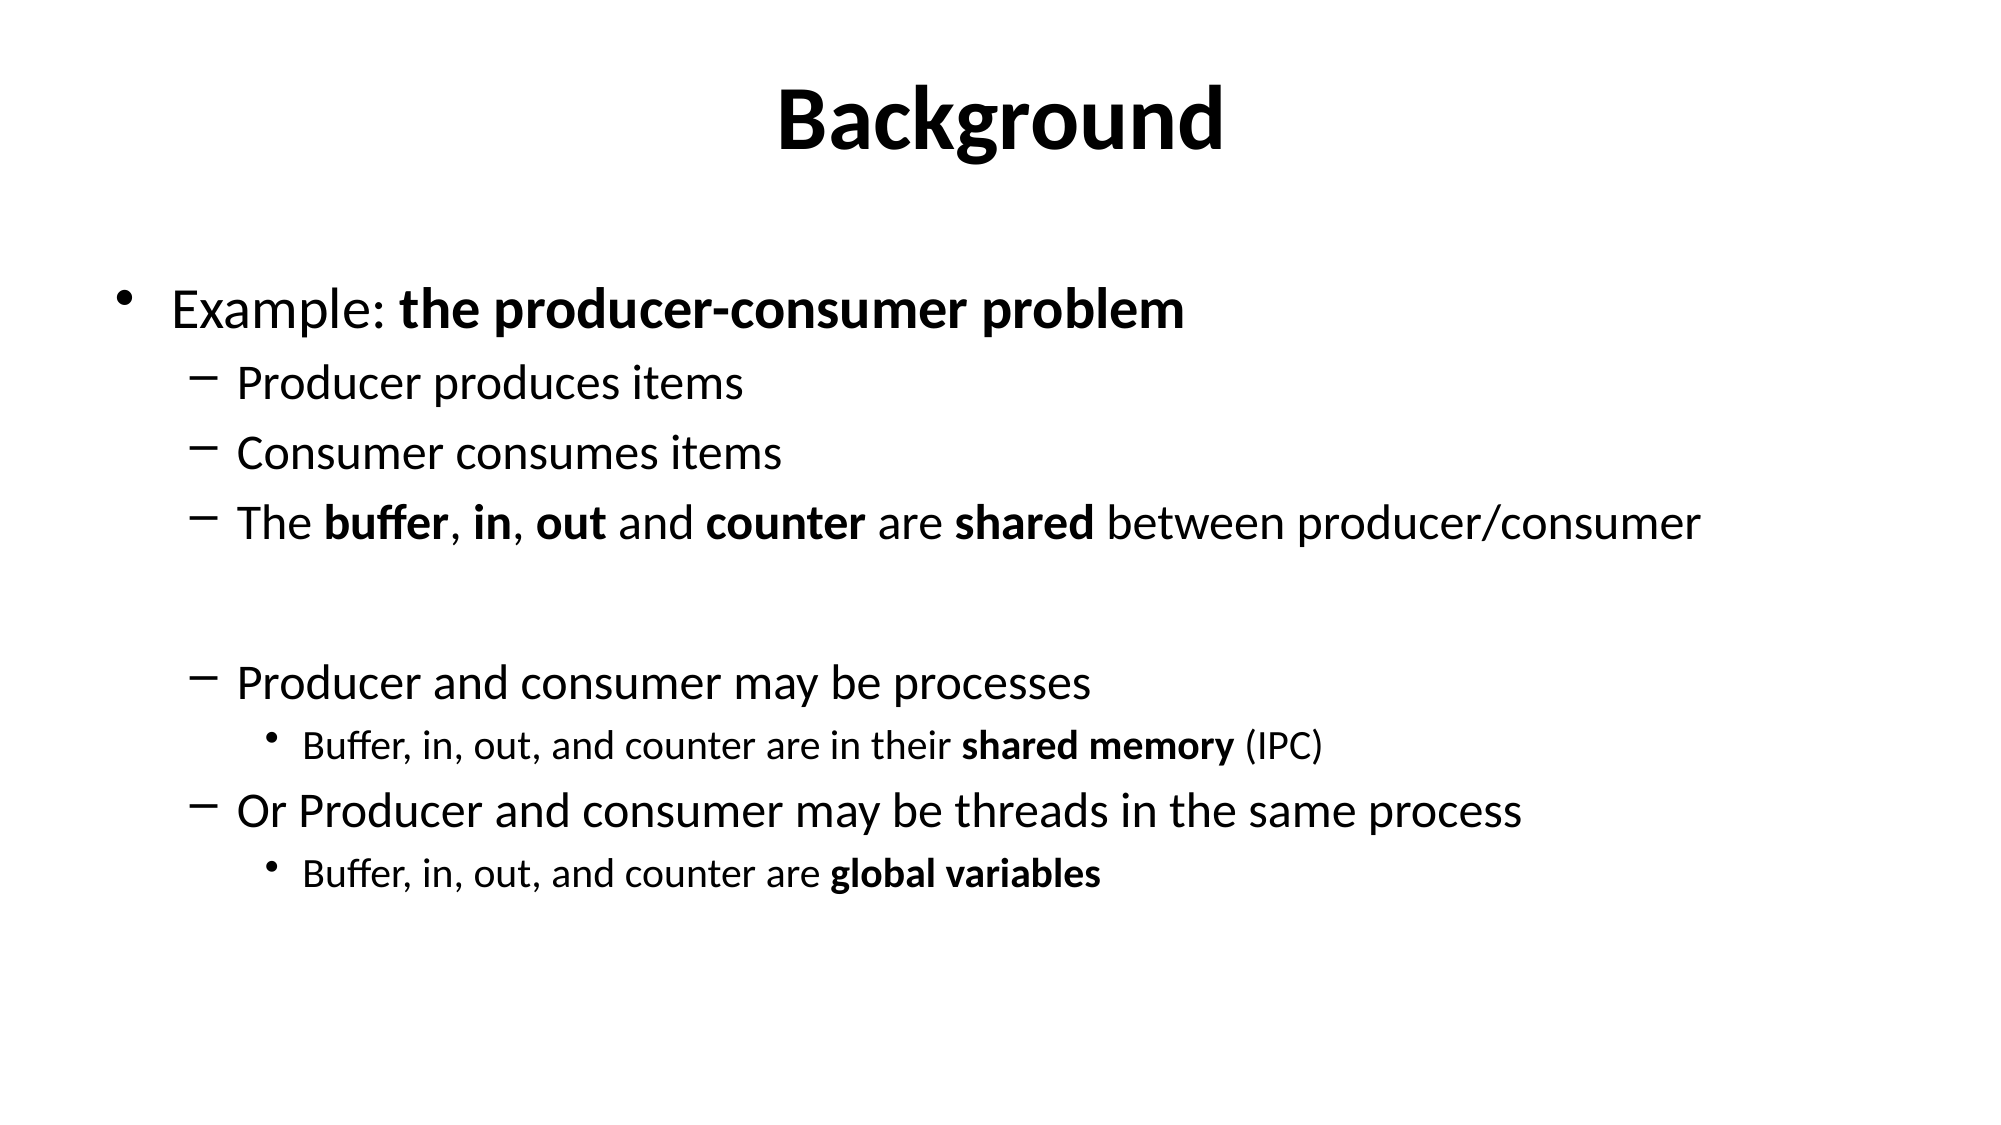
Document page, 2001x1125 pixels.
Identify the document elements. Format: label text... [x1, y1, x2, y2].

list Example: the producer-consumer problem Producer produces items Consumer consumes items The buffer, in, out and counter are shared between producer/consumer Producer and consumer may be processes Buffer, in, out, and counter are in their shared memory (IPC) Or Producer and consumer may be threads in the same process Buffer, in, out, and counter are global variables [99, 262, 1901, 1006]
title Background [102, 18, 1903, 207]
